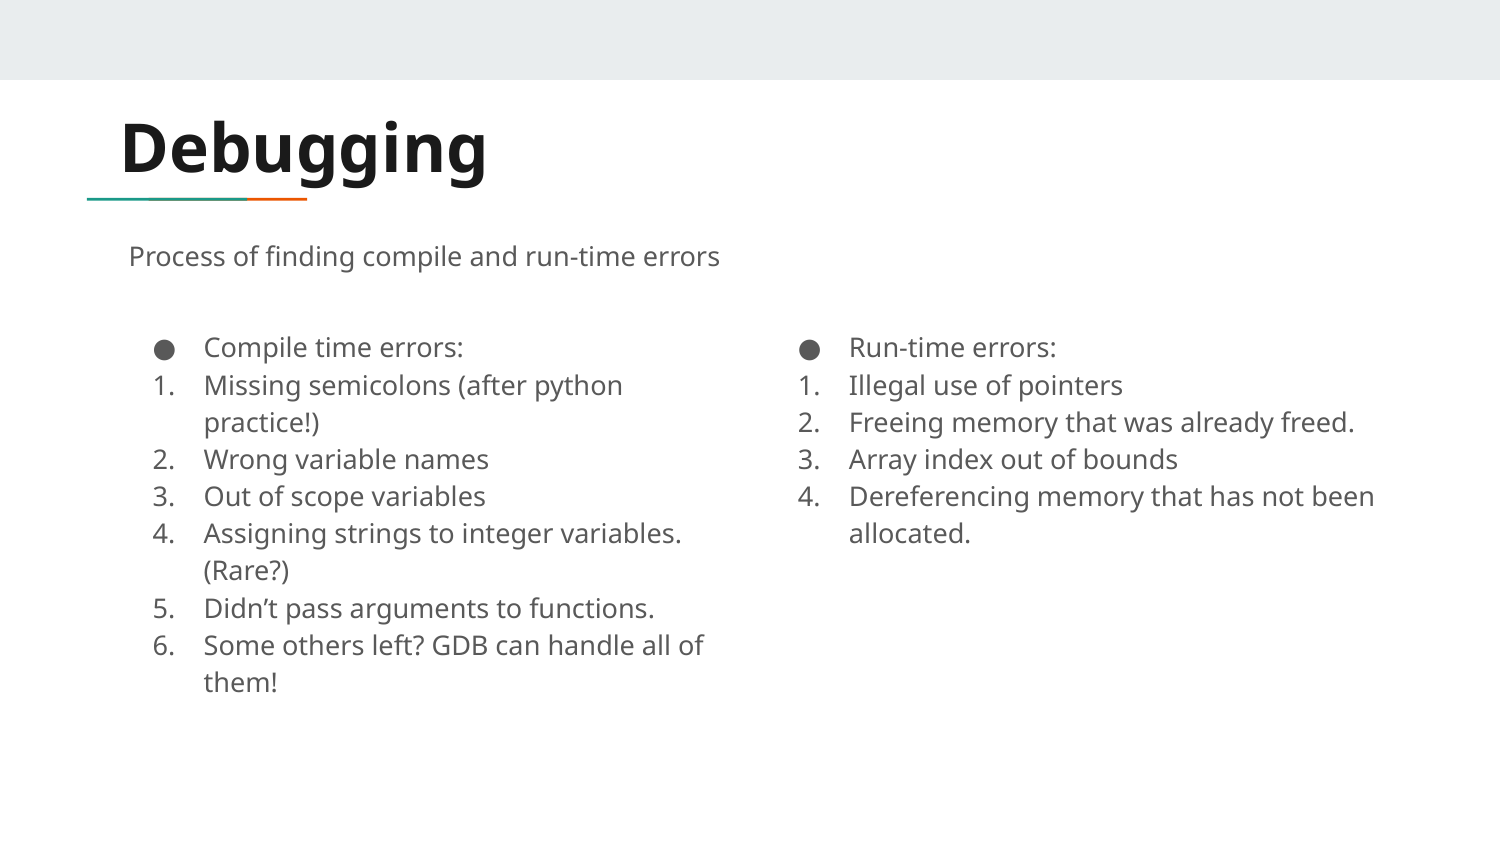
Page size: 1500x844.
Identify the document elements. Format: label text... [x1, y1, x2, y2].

list Compile time errors: Missing semicolons (after python practice!) Wrong variable names Out of scope variables Assigning strings to integer variables. (Rare?) Didn’t pass arguments to functions. Some others left? GDB can handle all of them! [113, 310, 725, 790]
text_box Process of finding compile and run-time errors [113, 219, 1343, 284]
list Run-time errors: Illegal use of pointers Freeing memory that was already freed. Array index out of bounds Dereferencing memory that has not been allocated. [758, 310, 1403, 780]
title Debugging [104, 90, 1366, 178]
